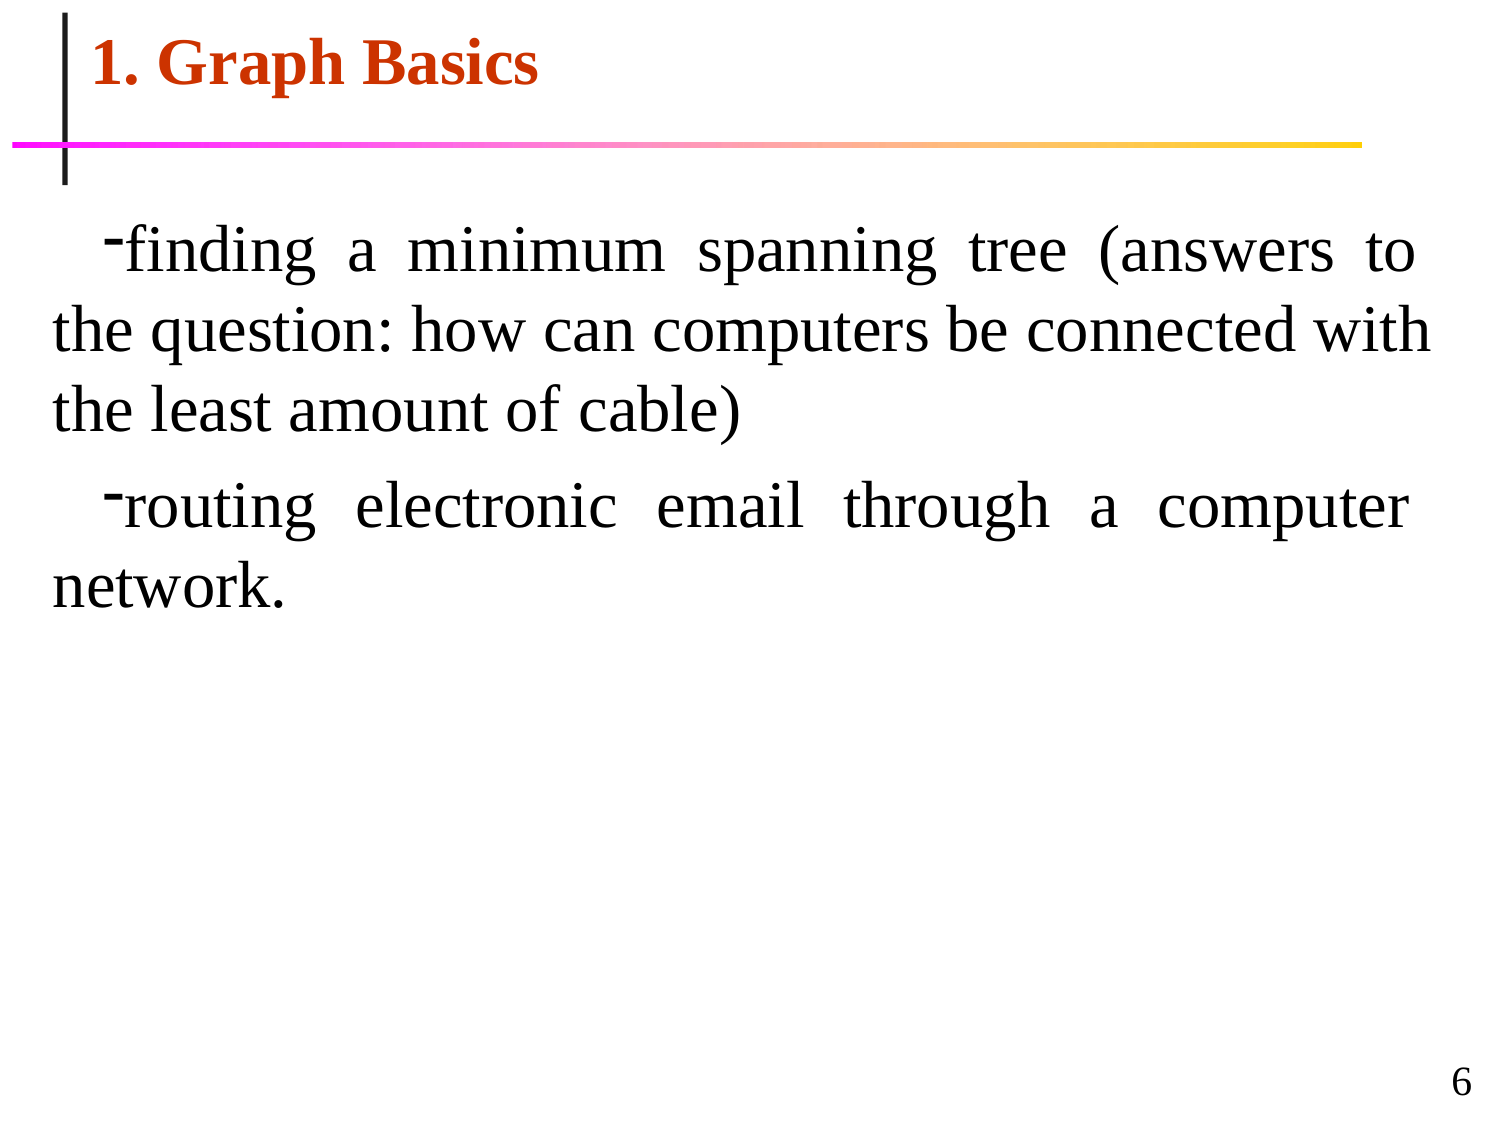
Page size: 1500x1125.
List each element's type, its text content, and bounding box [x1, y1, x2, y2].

picture [543, 142, 1362, 148]
text_box finding a minimum spanning tree (answers to the question: how can computers be connected with the least amount of cable) routing electronic email through a computer network. [50, 203, 1451, 621]
text_box 6 [1445, 1055, 1479, 1104]
picture [12, 142, 88, 148]
title 1. Graph Basics [88, 15, 543, 203]
